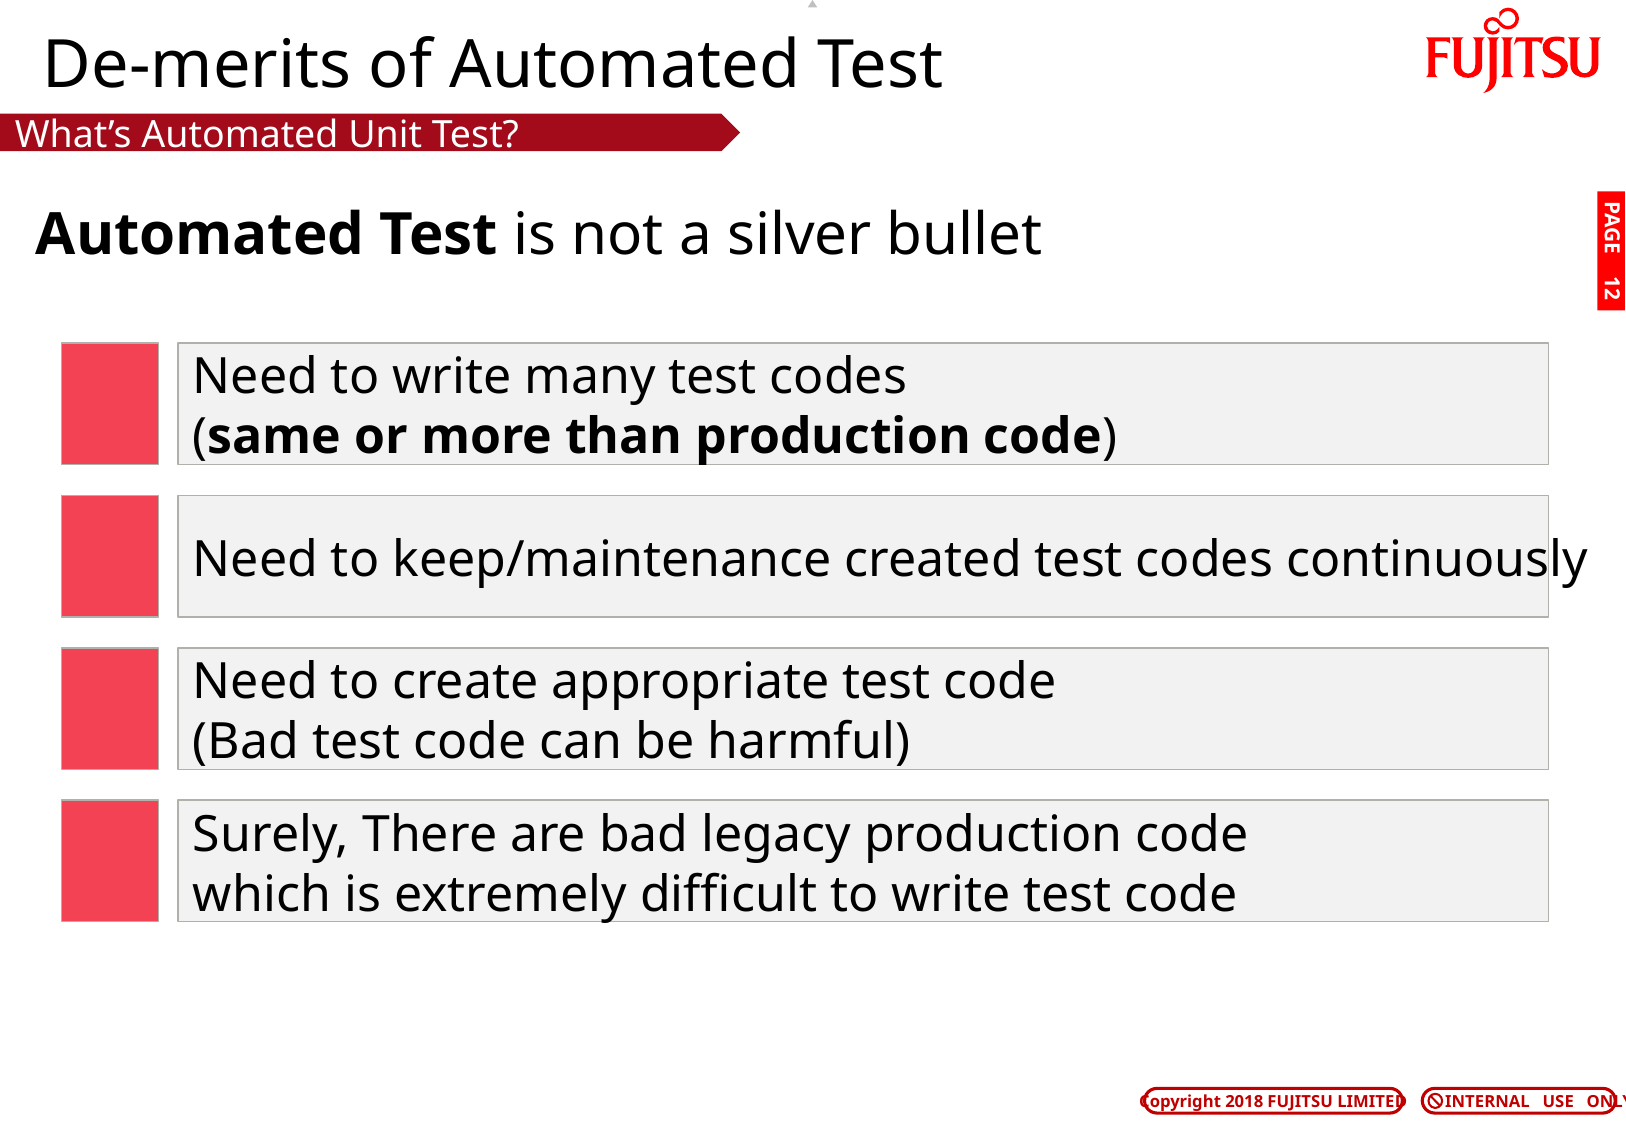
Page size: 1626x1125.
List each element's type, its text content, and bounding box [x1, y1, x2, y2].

slide_number PAGE 11 [1597, 259, 1625, 311]
text_box Surely, There are bad legacy production code which is extremely difficult to write test code [177, 800, 1549, 922]
text_box [61, 647, 159, 770]
text_box Need to write many test codes (same or more than production code) [177, 343, 1549, 465]
text_box [61, 495, 159, 617]
text_box What’s Automated Unit Test? [0, 111, 743, 154]
text_box [61, 343, 159, 465]
text_box Need to keep/maintenance created test codes continuously [177, 495, 1549, 617]
list Automated Test is not a silver bullet [22, 188, 1625, 259]
title De-merits of Automated Test [28, 28, 1404, 93]
text_box Need to create appropriate test code (Bad test code can be harmful) [177, 647, 1549, 770]
text_box [61, 800, 159, 922]
